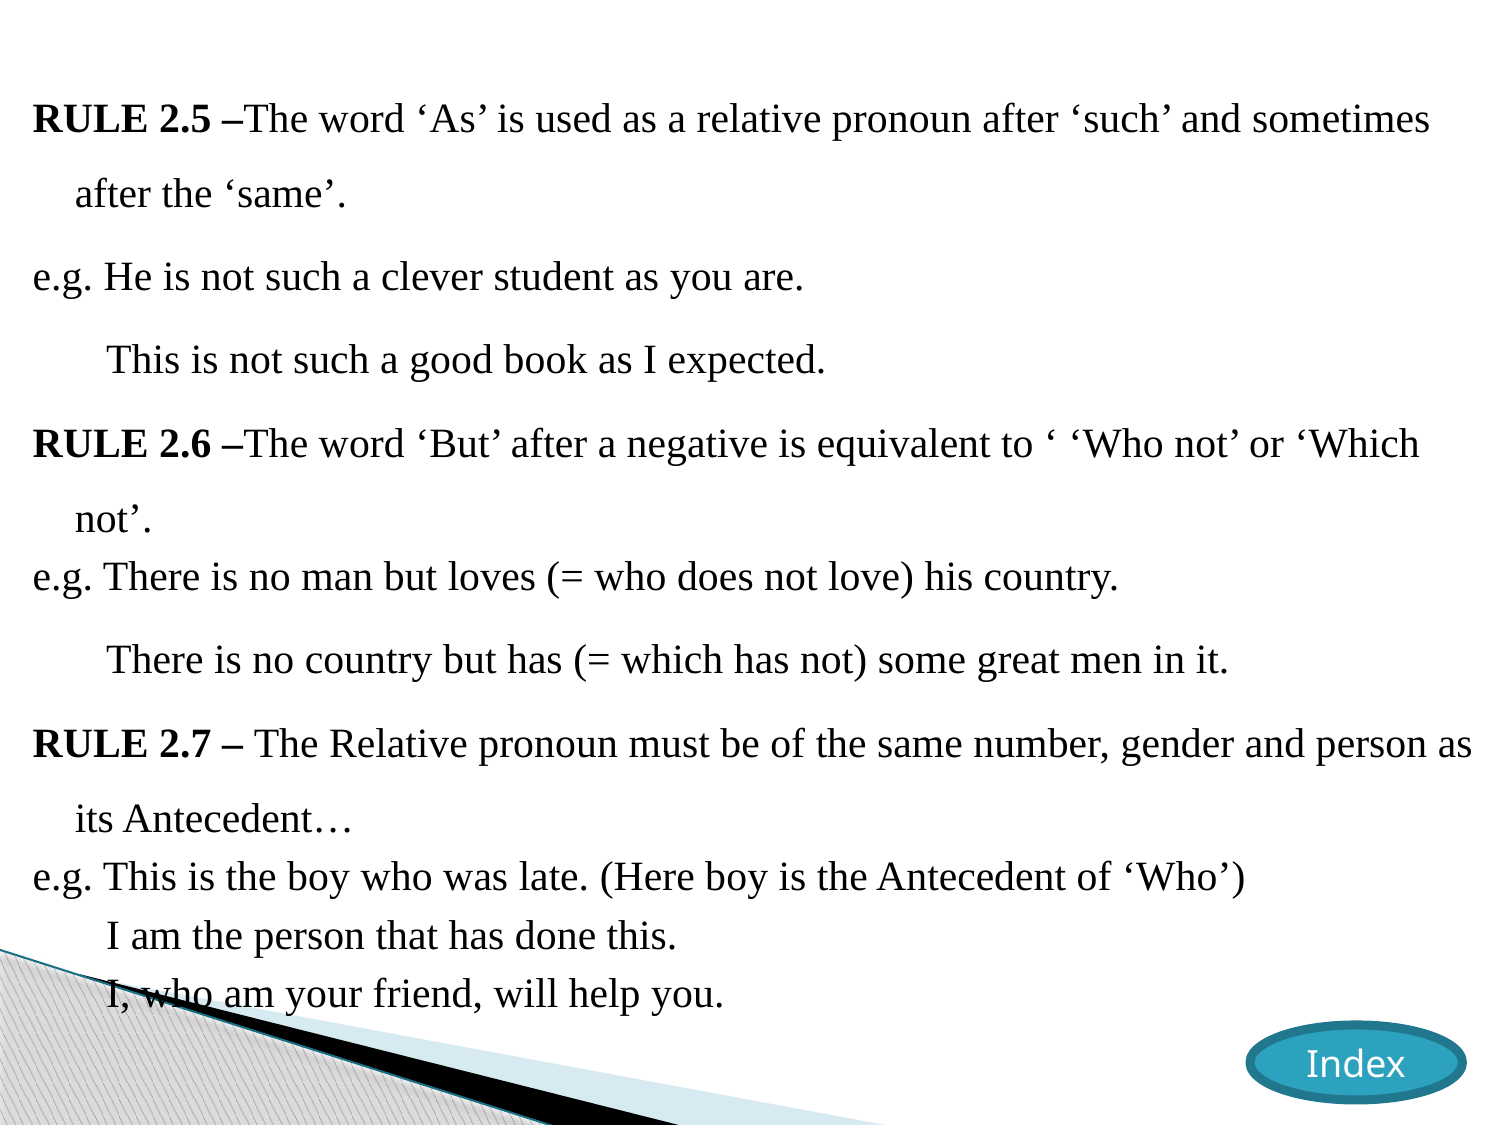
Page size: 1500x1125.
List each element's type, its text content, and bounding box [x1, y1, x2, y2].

list RULE 2.5 –The word ‘As’ is used as a relative pronoun after ‘such’ and sometimes after the ‘same’. e.g. He is not such a clever student as you are. This is not such a good book as I expected. RULE 2.6 –The word ‘But’ after a negative is equivalent to ‘ ‘Who not’ or ‘Which not’. e.g. There is no man but loves (= who does not love) his country. There is no country but has (= which has not) some great men in it. RULE 2.7 – The Relative pronoun must be of the same number, gender and person as its Antecedent… e.g. This is the boy who was late. (Here boy is the Antecedent of ‘Who’) I am the person that has done this. I, who am your friend, will help you. [0, 0, 1500, 1125]
text_box Index [1245, 1020, 1467, 1105]
